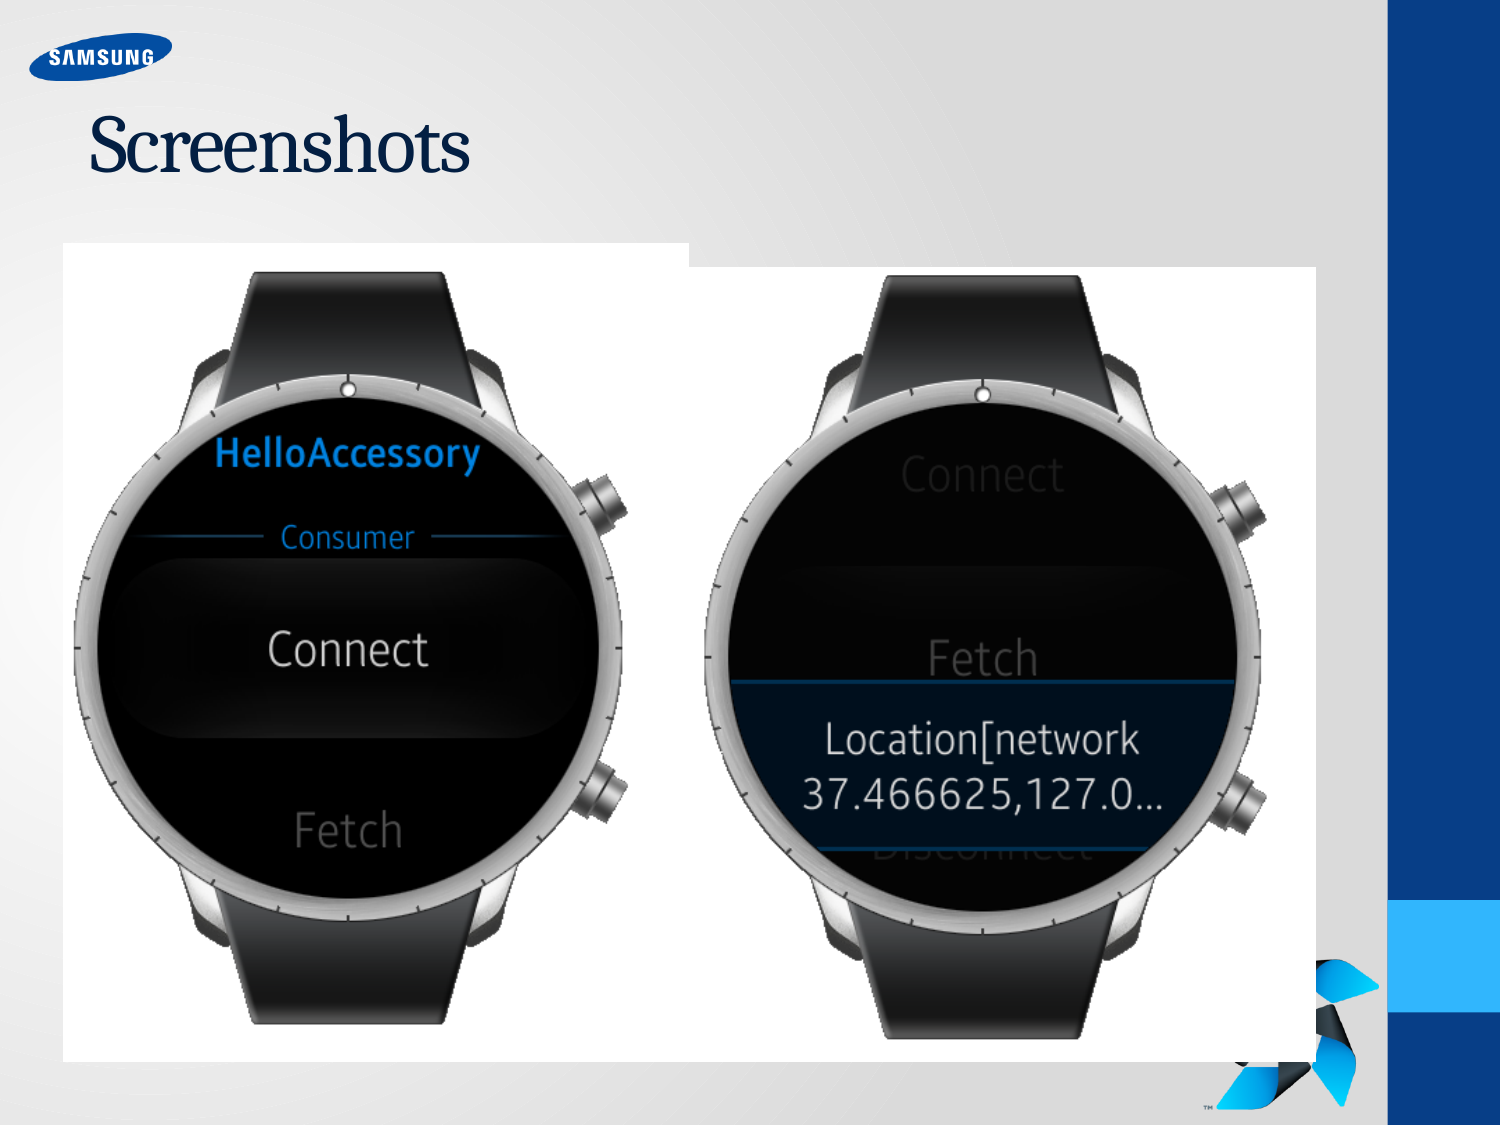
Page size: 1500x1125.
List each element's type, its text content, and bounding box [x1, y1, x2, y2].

title Screenshots [75, 45, 1325, 233]
picture [29, 33, 172, 81]
picture [63, 242, 1379, 1111]
